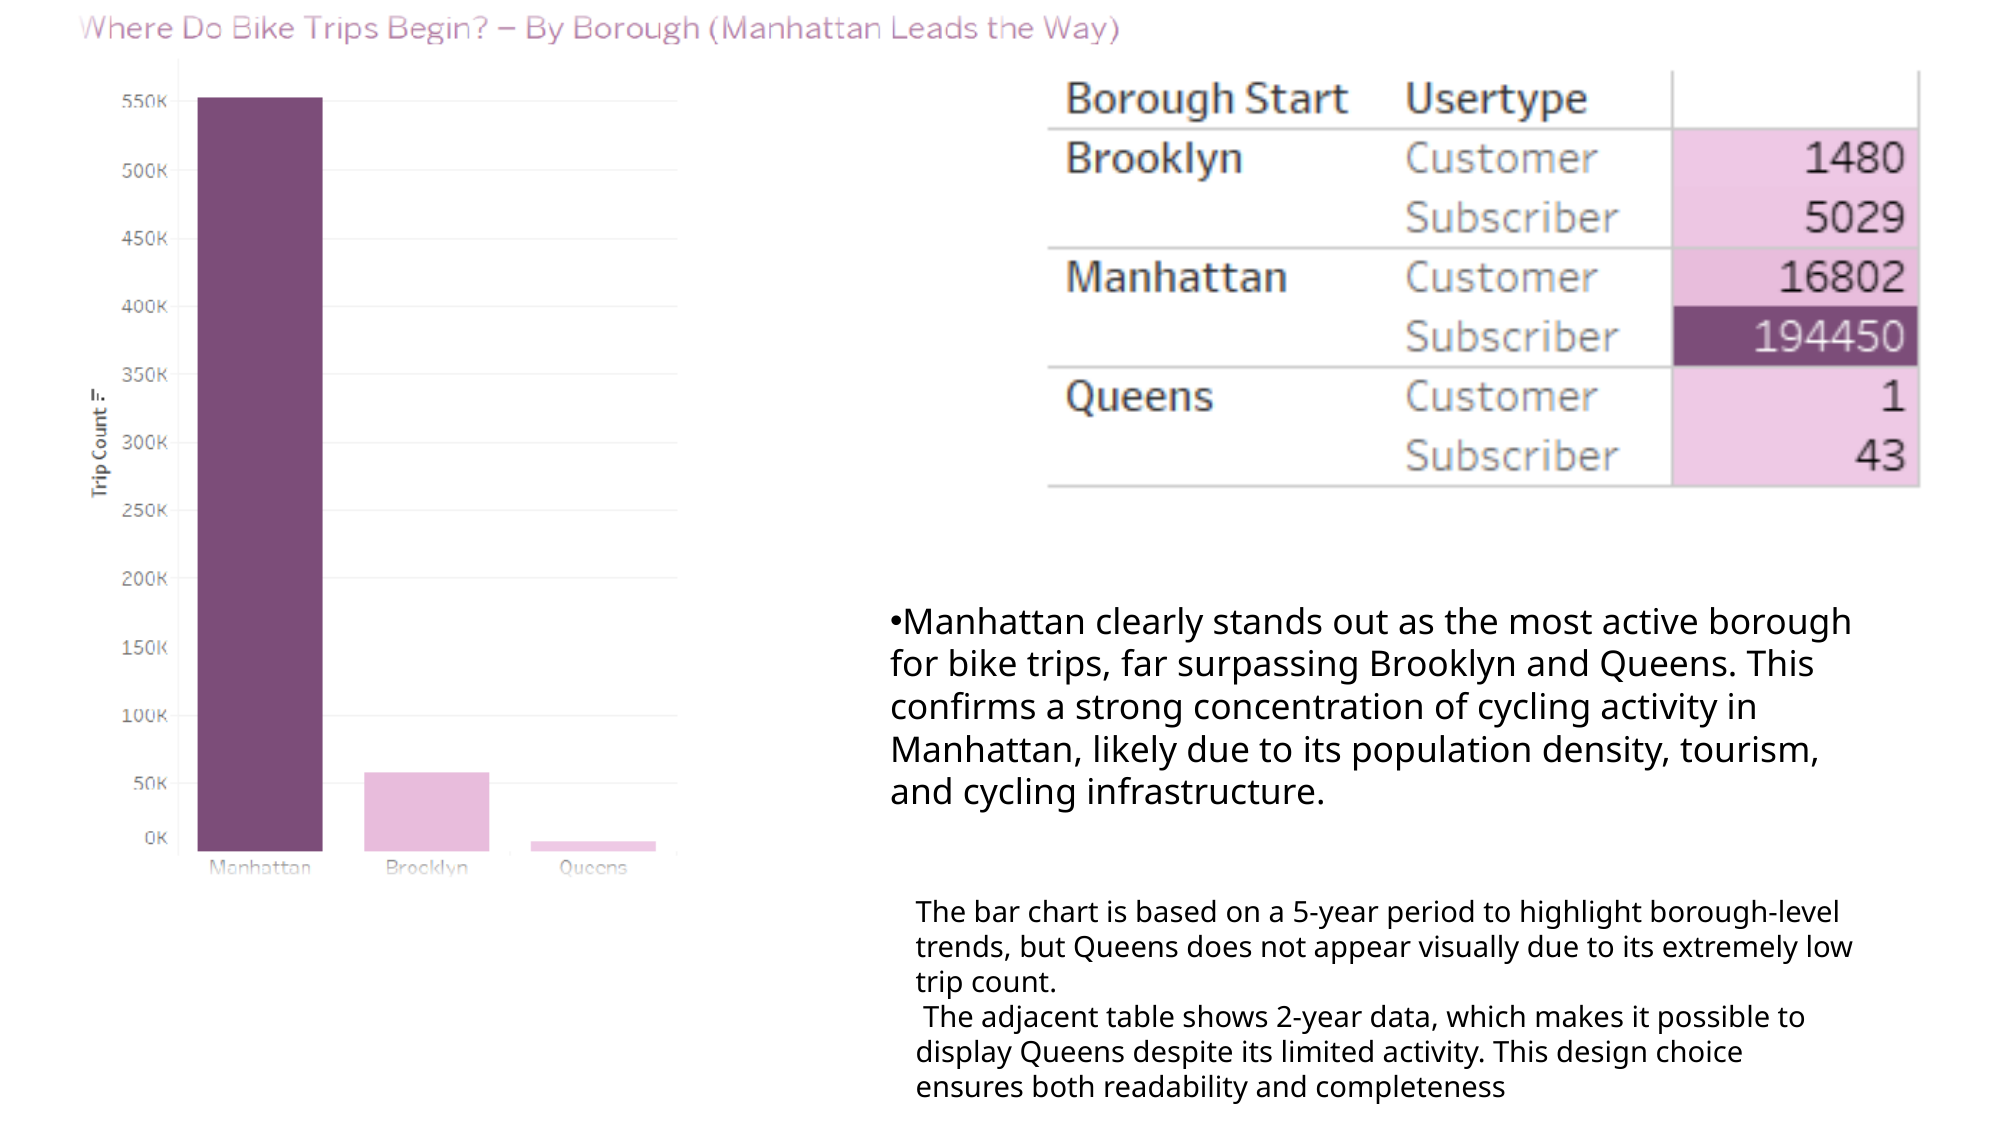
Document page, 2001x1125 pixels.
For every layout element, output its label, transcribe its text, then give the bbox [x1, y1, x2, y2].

text_box Manhattan clearly stands out as the most active borough for bike trips, far surpassing Brooklyn and Queens. This confirms a strong concentration of cycling activity in Manhattan, likely due to its population density, tourism, and cycling infrastructure. [1235, 562, 1895, 849]
picture [69, 0, 1924, 887]
text_box The bar chart is based on a 5-year period to highlight borough-level trends, but Queens does not appear visually due to its extremely low trip count. The adjacent table shows 2-year data, which makes it possible to display Queens despite its limited activity. This design choice ensures both readability and completeness [900, 886, 1874, 1111]
